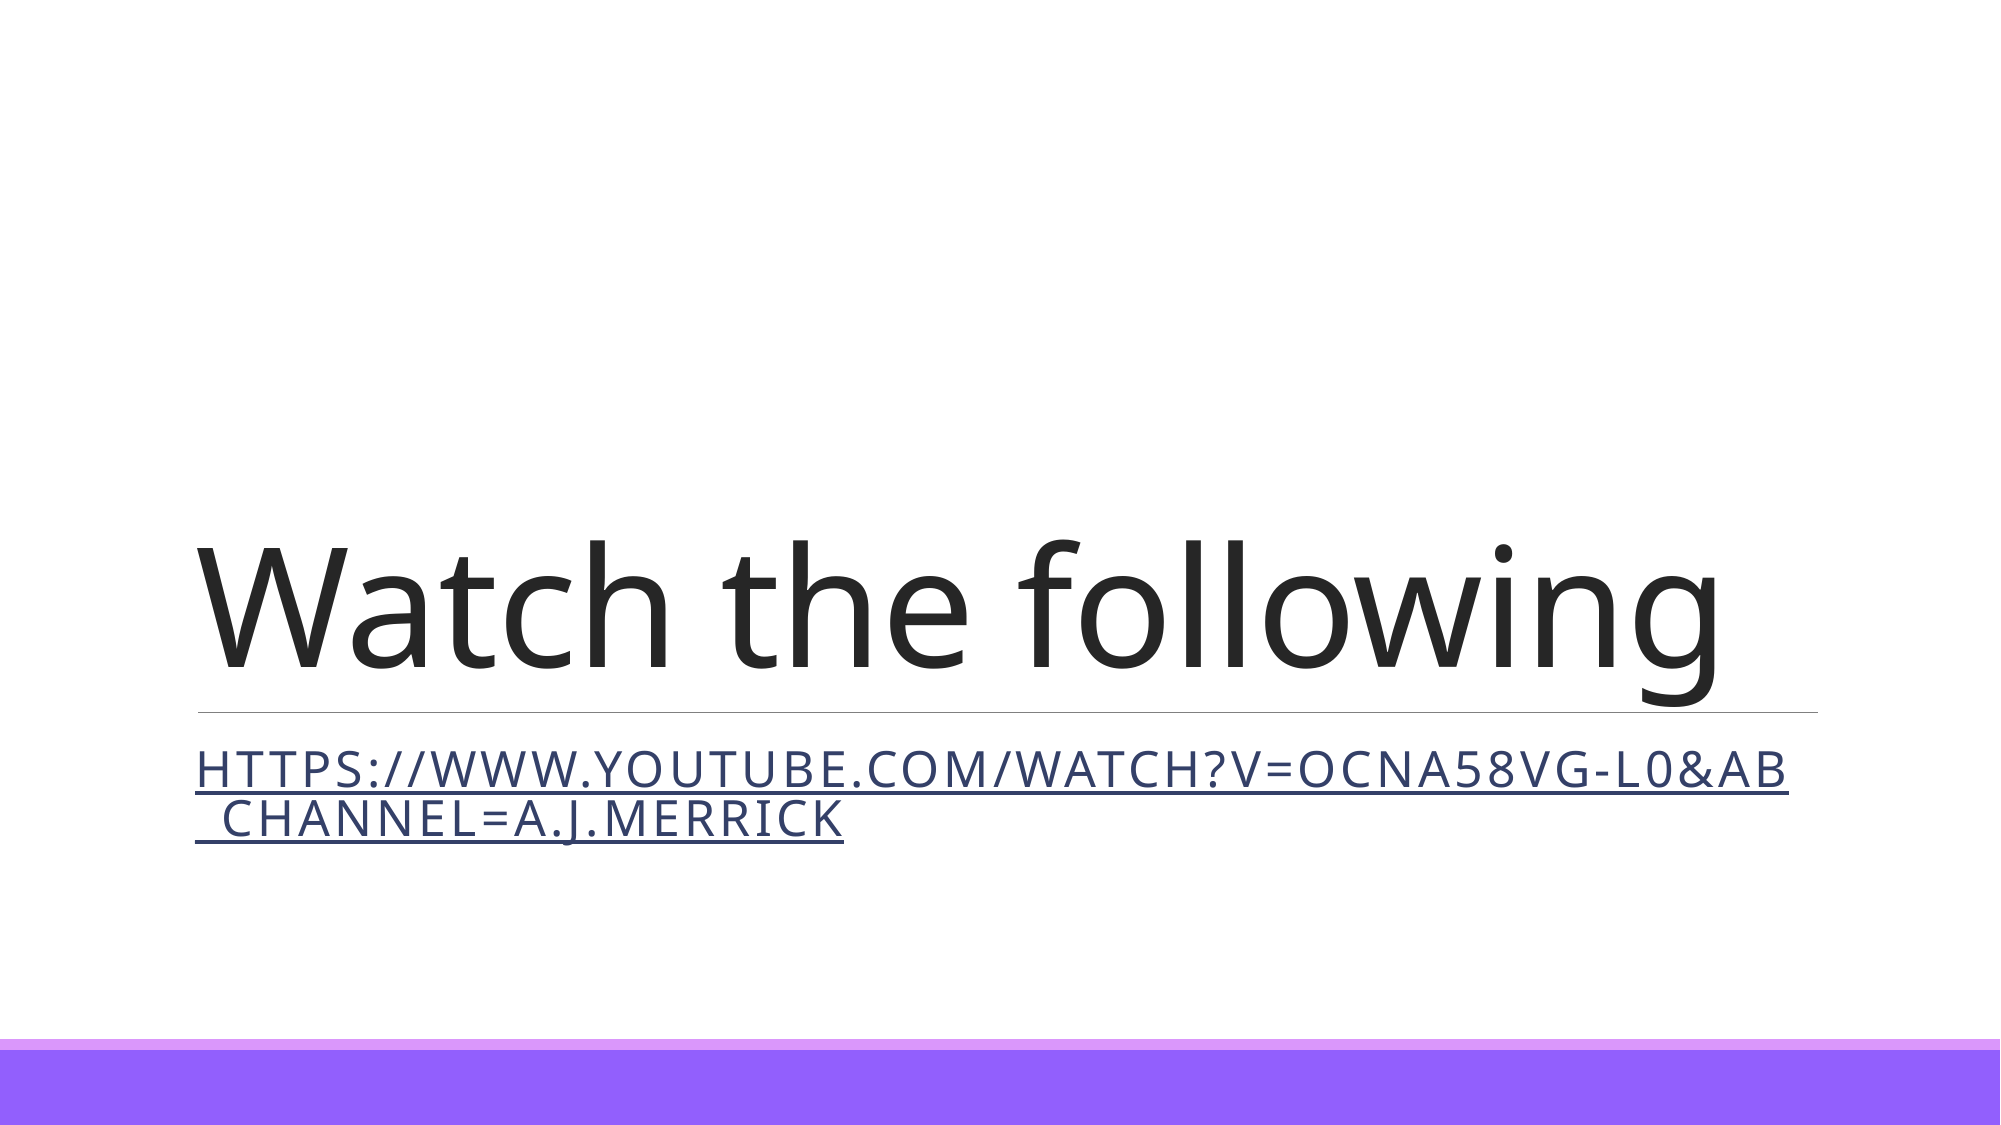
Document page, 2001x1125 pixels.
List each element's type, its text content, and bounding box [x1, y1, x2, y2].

title Watch the following [180, 124, 1830, 710]
subtitle https://www.youtube.com/watch?v=ocnA58Vg-L0&ab_channel=A.J.Merrick [180, 730, 1831, 919]
